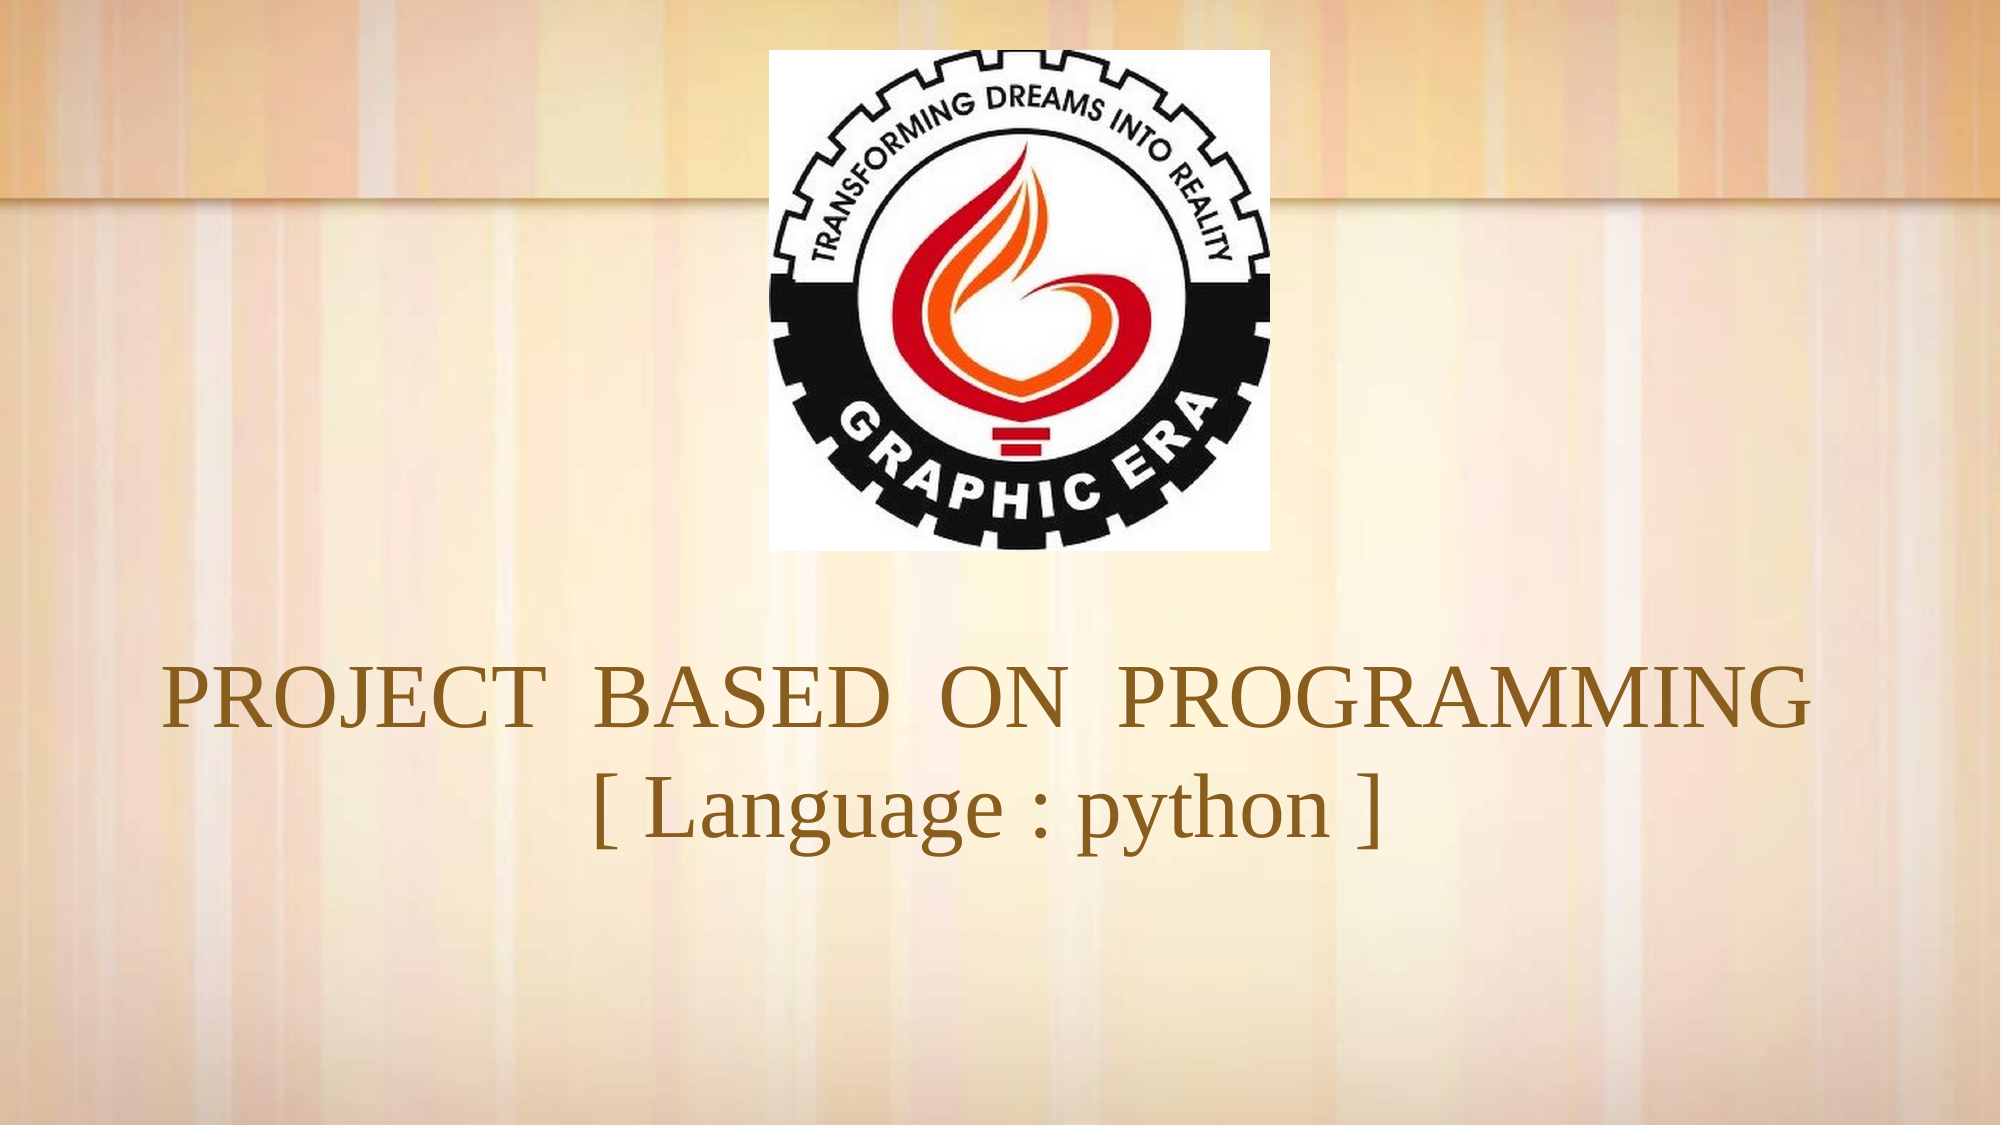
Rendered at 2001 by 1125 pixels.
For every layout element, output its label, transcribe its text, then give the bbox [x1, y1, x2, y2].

title PROJECT BASED ON PROGRAMMING [ Language : python ] [87, 597, 1913, 895]
picture [0, 0, 2001, 1125]
